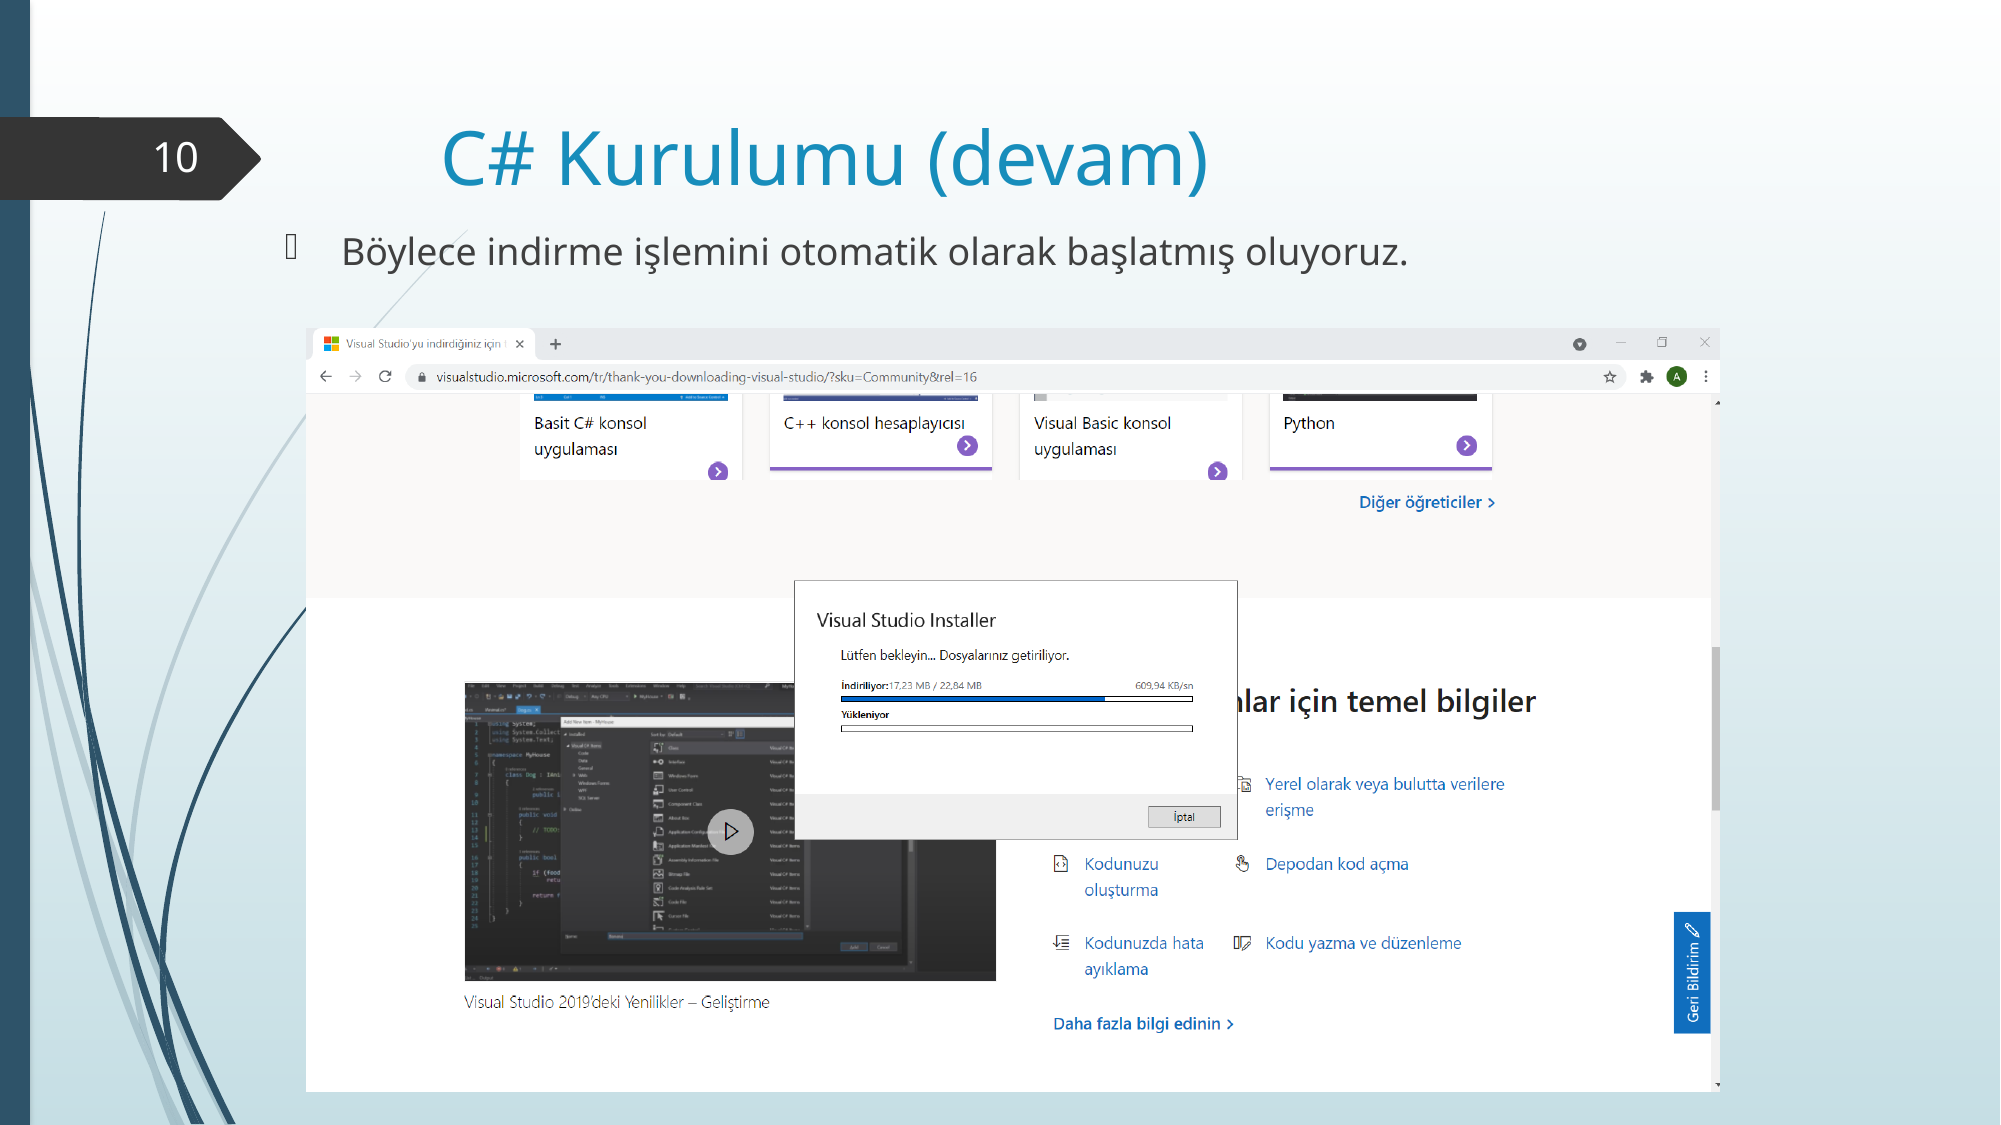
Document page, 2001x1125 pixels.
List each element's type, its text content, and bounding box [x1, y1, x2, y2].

slide_number 10 [87, 129, 216, 190]
title C# Kurulumu (devam) [425, 102, 1888, 313]
picture [306, 328, 1720, 1092]
list Böylece indirme işlemini otomatik olarak başlatmış oluyoruz. [269, 220, 1854, 466]
